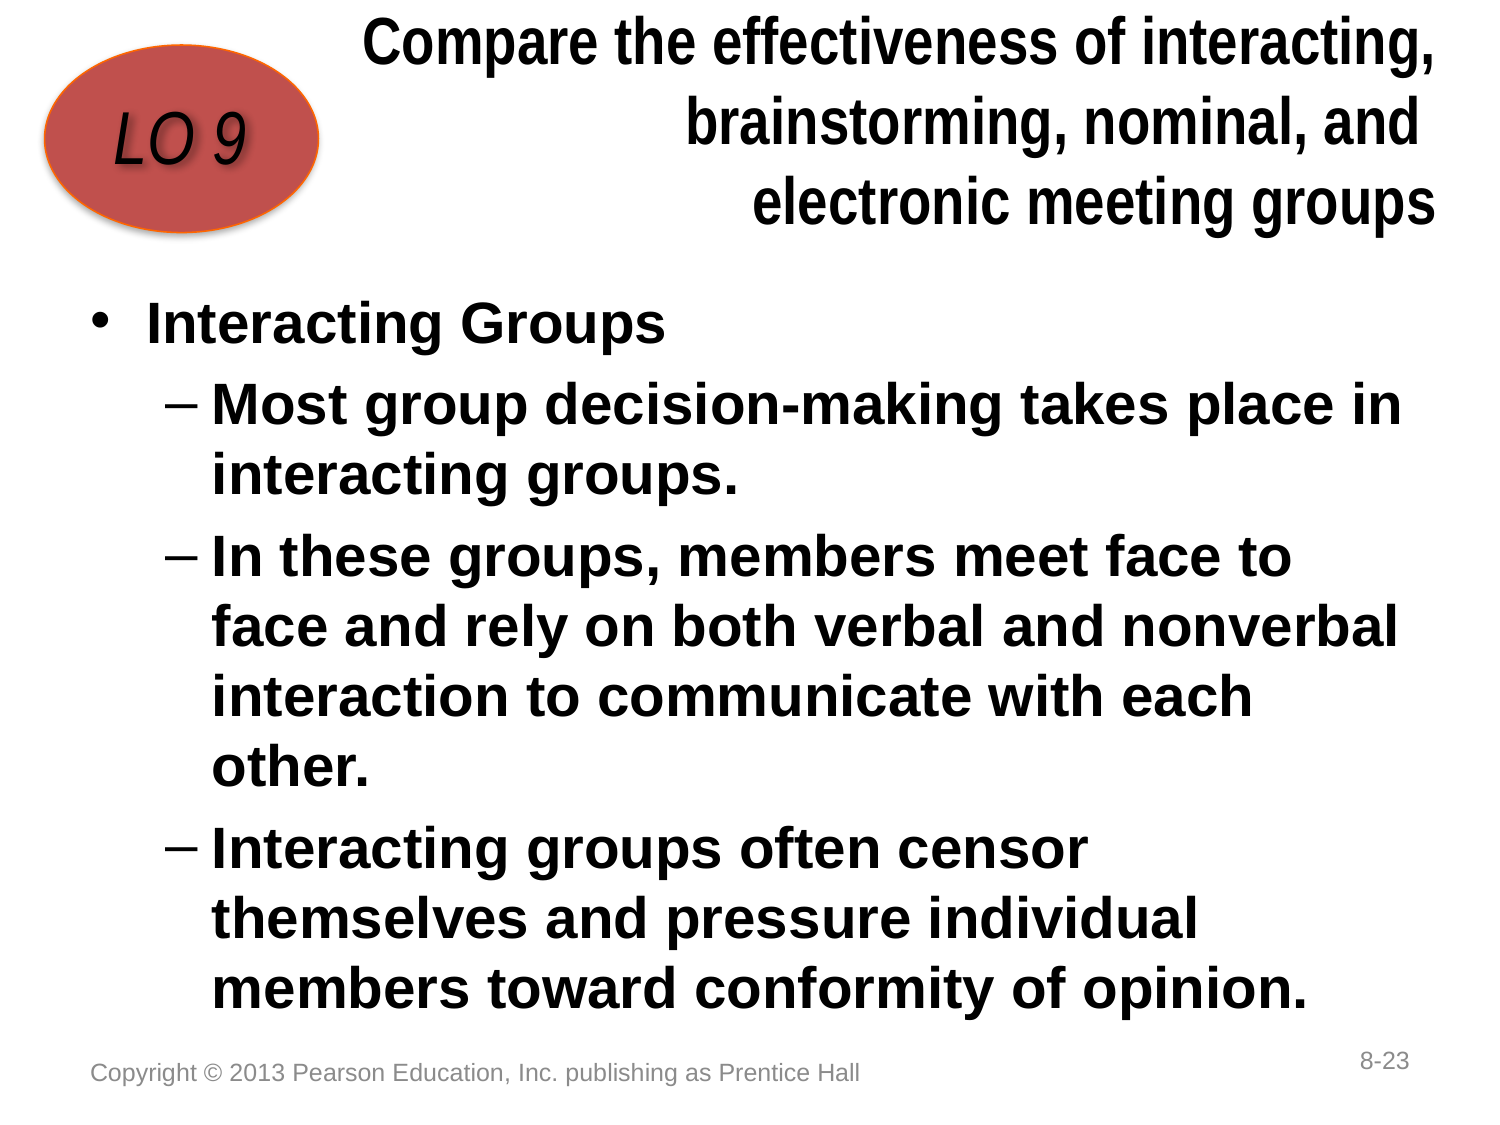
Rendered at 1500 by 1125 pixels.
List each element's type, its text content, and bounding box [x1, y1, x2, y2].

list Interacting Groups Most group decision-making takes place in interacting groups. In these groups, members meet face to face and rely on both verbal and nonverbal interaction to communicate with each other. Interacting groups often censor themselves and pressure individual members toward conformity of opinion. [74, 277, 1426, 928]
footer Copyright © 2013 Pearson Education, Inc. publishing as Prentice Hall [75, 1041, 921, 1102]
text_box LO 9 [86, 81, 274, 187]
text_box [43, 44, 320, 234]
title Compare the effectiveness of interacting, brainstorming, nominal, and electronic meeting groups [102, 0, 1454, 237]
slide_number 8-23 [1325, 1029, 1425, 1090]
